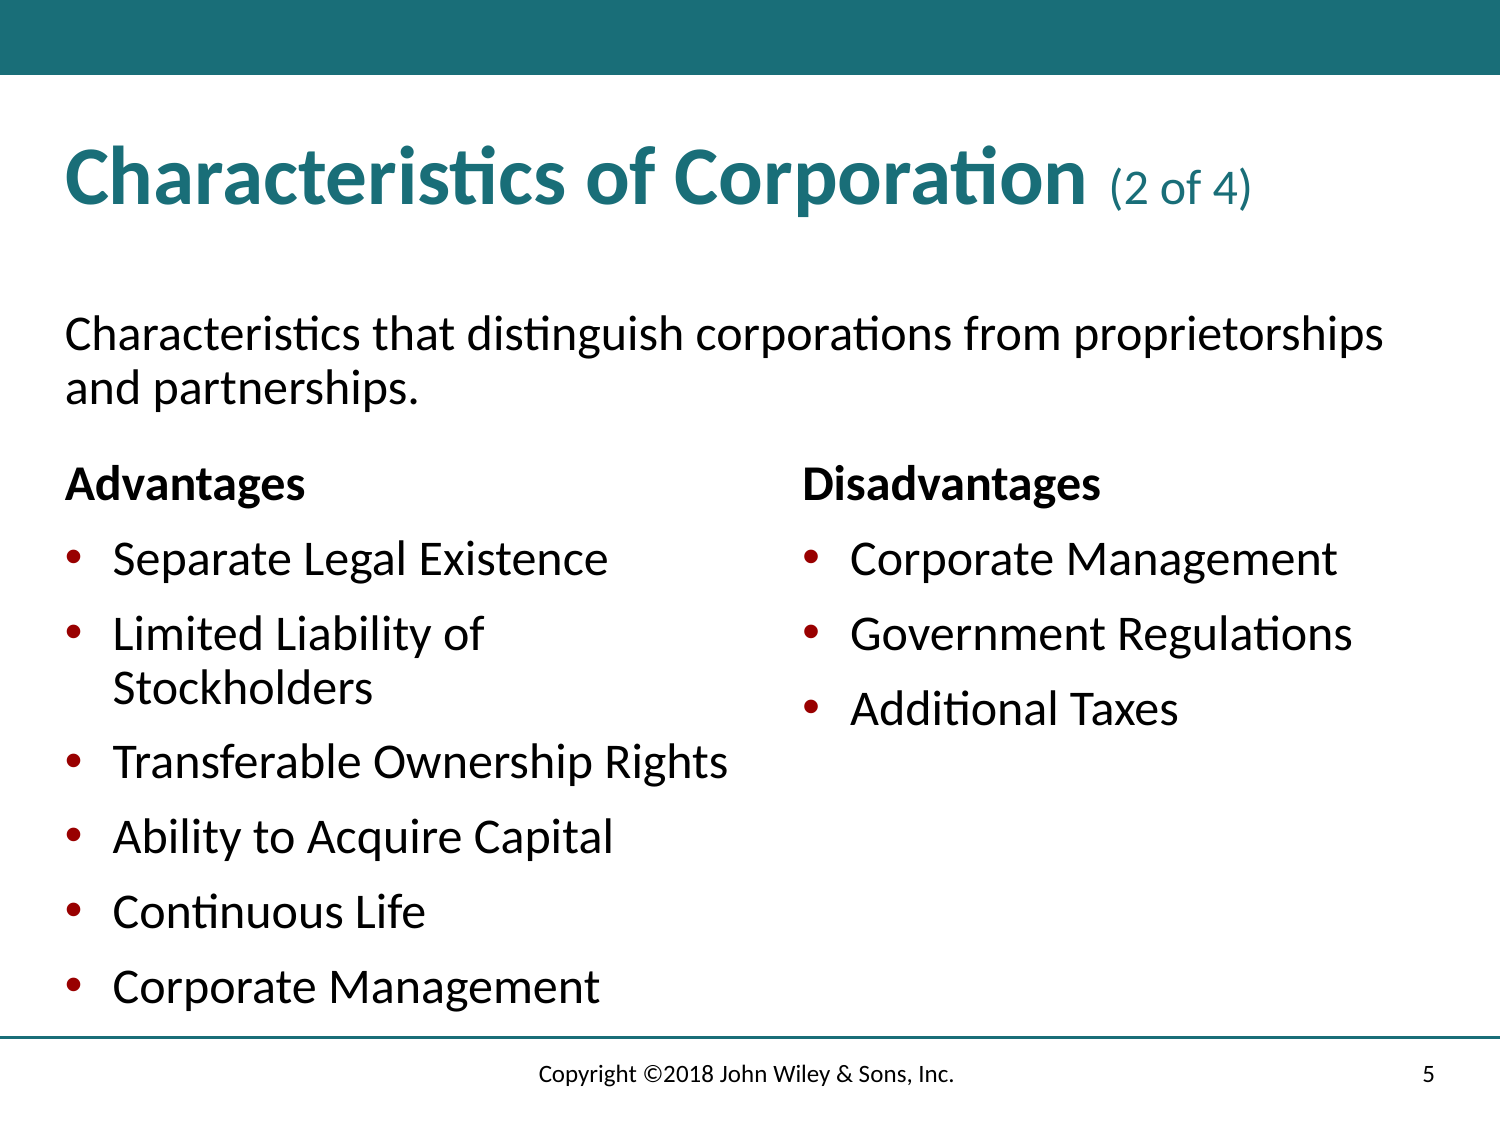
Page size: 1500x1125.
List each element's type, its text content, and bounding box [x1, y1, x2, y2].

slide_number 5 [1059, 1042, 1450, 1103]
list Disadvantages Corporate Management Government Regulations Additional Taxes [787, 450, 1453, 775]
list Advantages Separate Legal Existence Limited Liability of Stockholders Transferable Ownership Rights Ability to Acquire Capital Continuous Life Corporate Management [50, 450, 763, 1013]
title Characteristics of Corporation (2 of 4) [50, 125, 1450, 246]
footer Copyright ©2018 John Wiley & Sons, Inc. [496, 1042, 1004, 1103]
list Characteristics that distinguish corporations from proprietorships and partnerships. [50, 299, 1450, 421]
